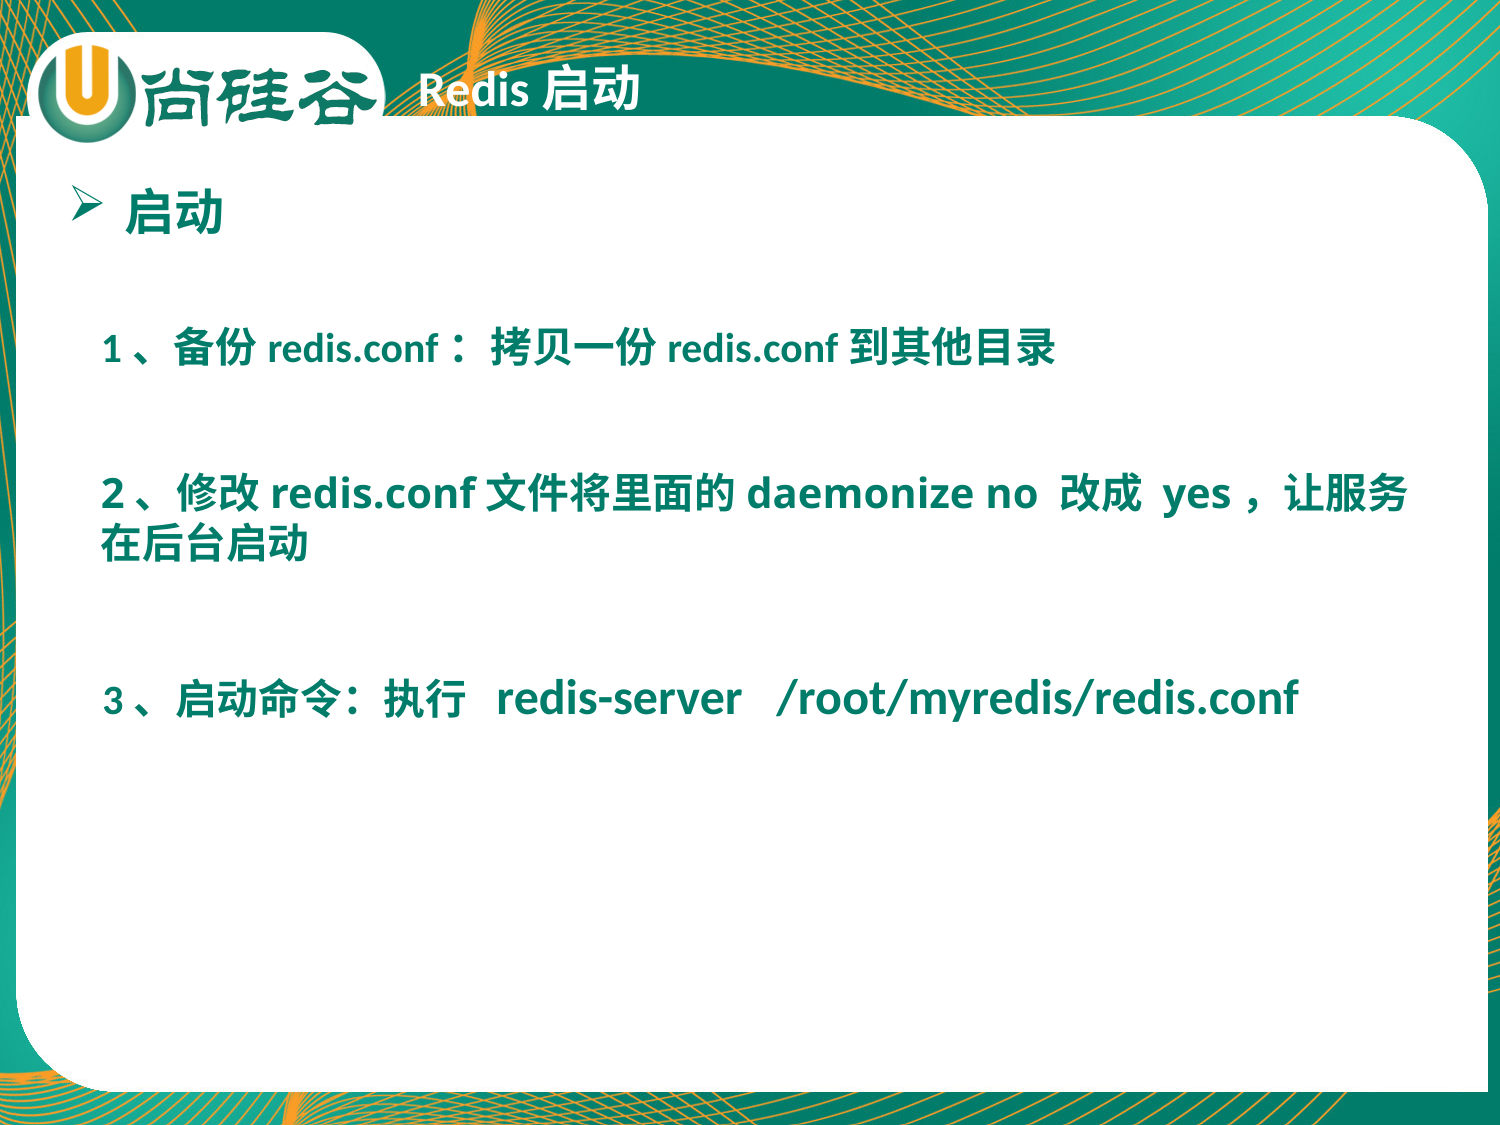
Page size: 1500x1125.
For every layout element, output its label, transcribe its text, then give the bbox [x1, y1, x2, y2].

text_box 3、启动命令：执行 redis-server /root/myredis/redis.conf [87, 656, 1438, 732]
picture [0, 0, 1500, 1125]
text_box 1、备份redis.conf：拷贝一份redis.conf到其他目录 [86, 313, 1437, 378]
text_box Redis启动 [403, 19, 657, 124]
text_box 启动 [53, 172, 278, 248]
text_box 2、修改redis.conf文件将里面的daemonize no 改成 yes，让服务在后台启动 [86, 459, 1437, 575]
